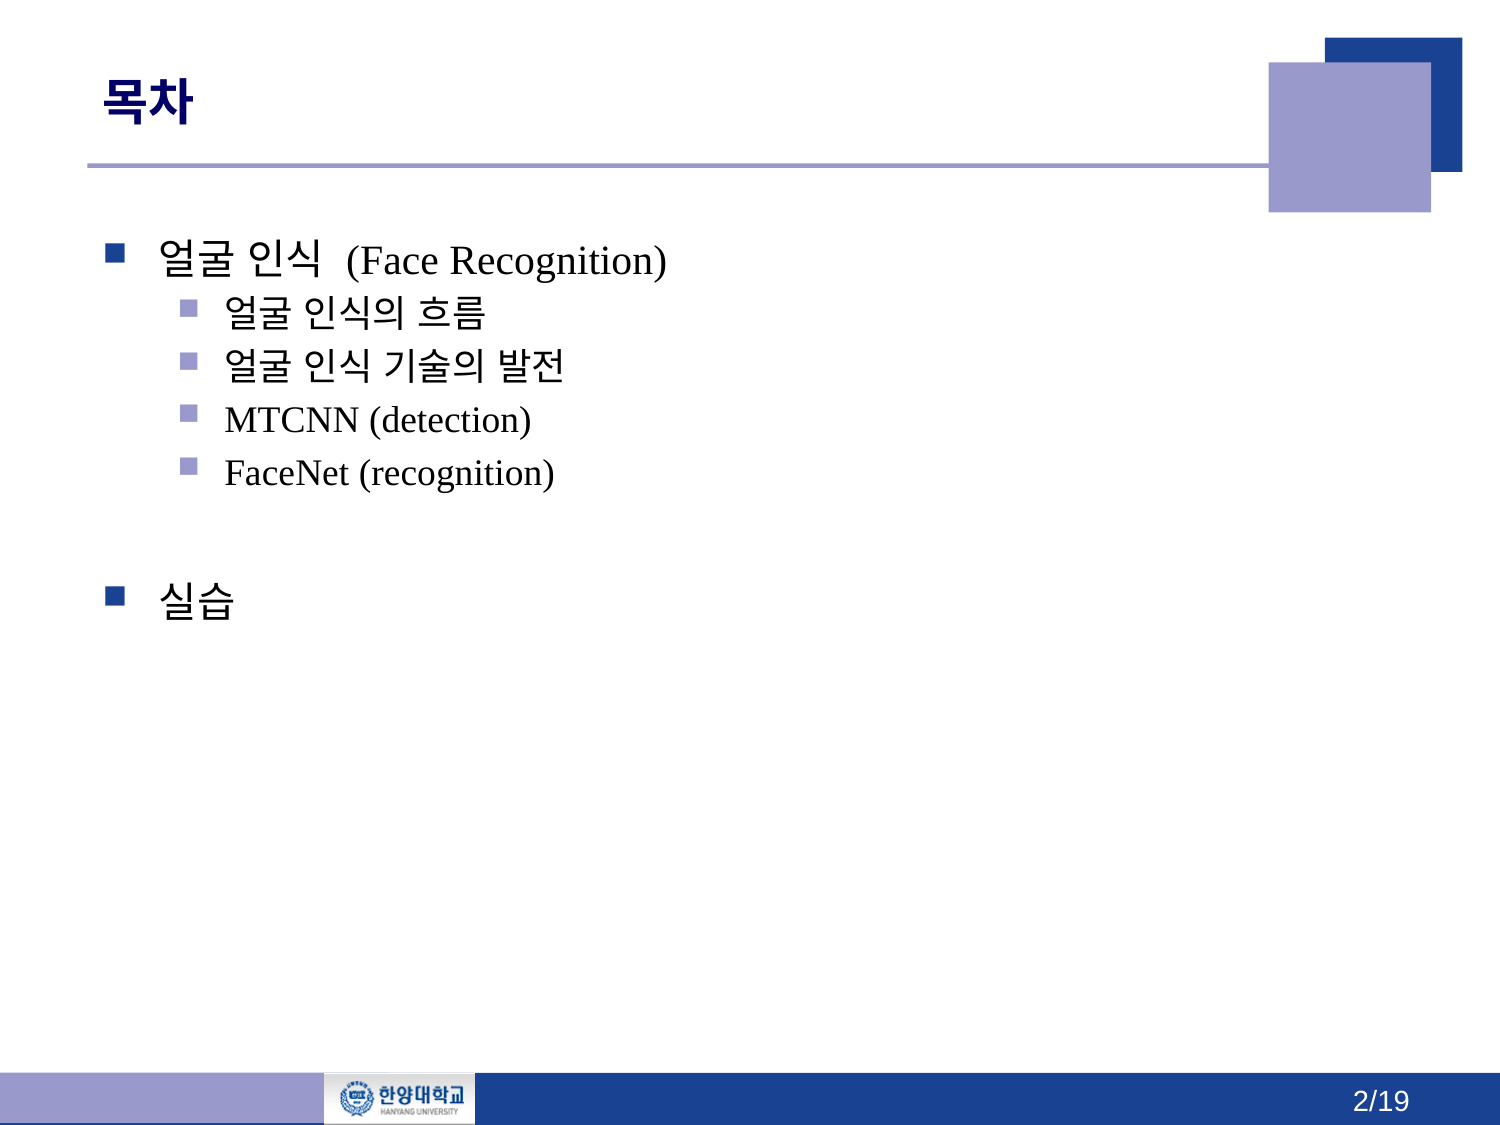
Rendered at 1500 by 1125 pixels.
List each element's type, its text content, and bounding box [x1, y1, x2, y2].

slide_number 2/19 [1187, 1074, 1426, 1125]
title 목차 [87, 37, 1238, 163]
picture [324, 1073, 475, 1125]
list 얼굴 인식 (Face Recognition) 얼굴 인식의 흐름 얼굴 인식 기술의 발전 MTCNN (detection) FaceNet (recognition) 실습 [87, 224, 1425, 1013]
